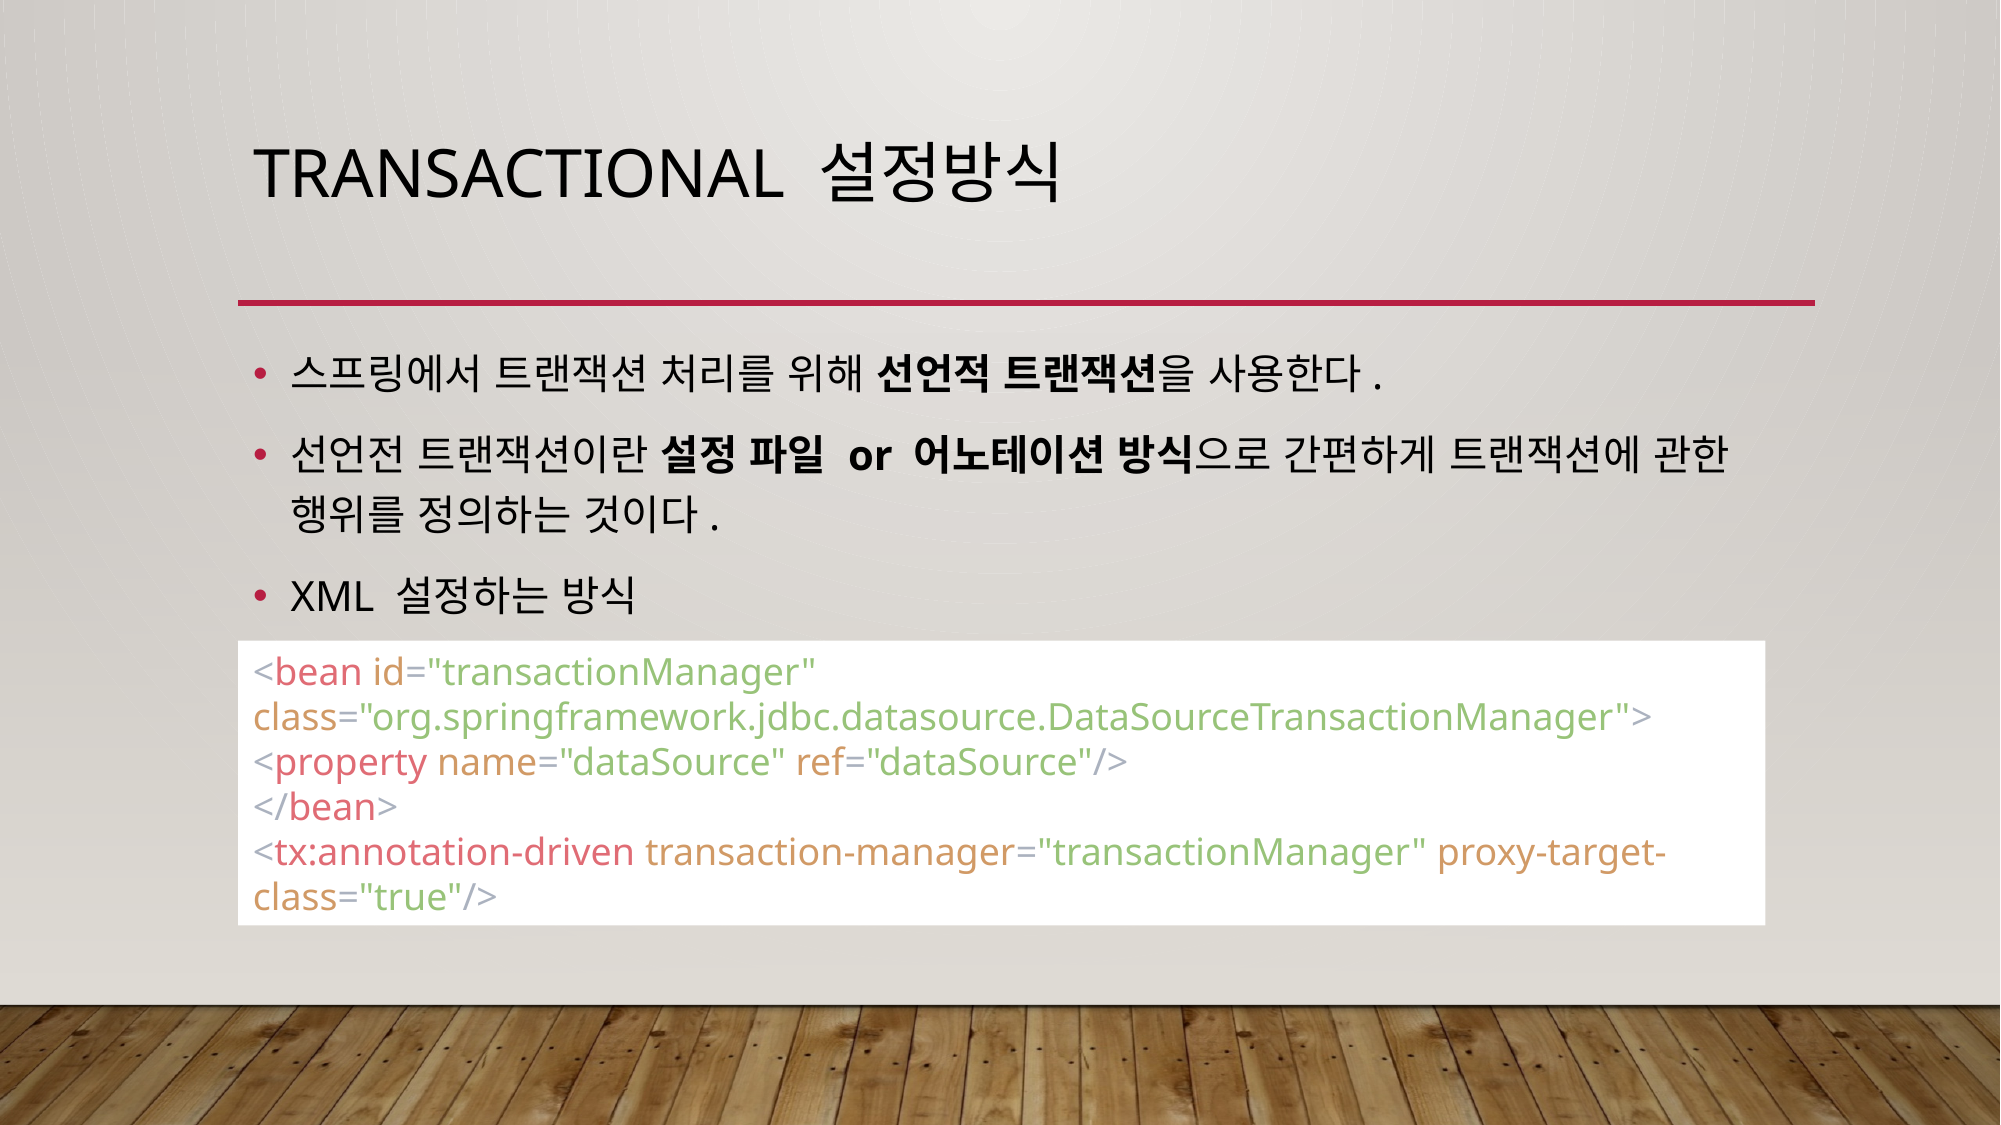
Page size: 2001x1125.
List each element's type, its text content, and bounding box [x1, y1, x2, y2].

picture [0, 1005, 2000, 1125]
text_box <bean id="transactionManager" class="org.springframework.jdbc.datasource.DataSourceTransactionManager"> <property name="dataSource" ref="dataSource"/> </bean> <tx:annotation-driven transaction-manager="transactionManager" proxy-target-class="true"/> [238, 640, 1766, 926]
title transactional 설정방식 [238, 131, 1814, 305]
list 스프링에서 트랜잭션 처리를 위해 선언적 트랜잭션을 사용한다. 선언전 트랜잭션이란 설정 파일 or 어노테이션 방식으로 간편하게 트랜잭션에 관한 행위를 정의하는 것이다. XML 설정하는 방식 [238, 330, 1814, 897]
